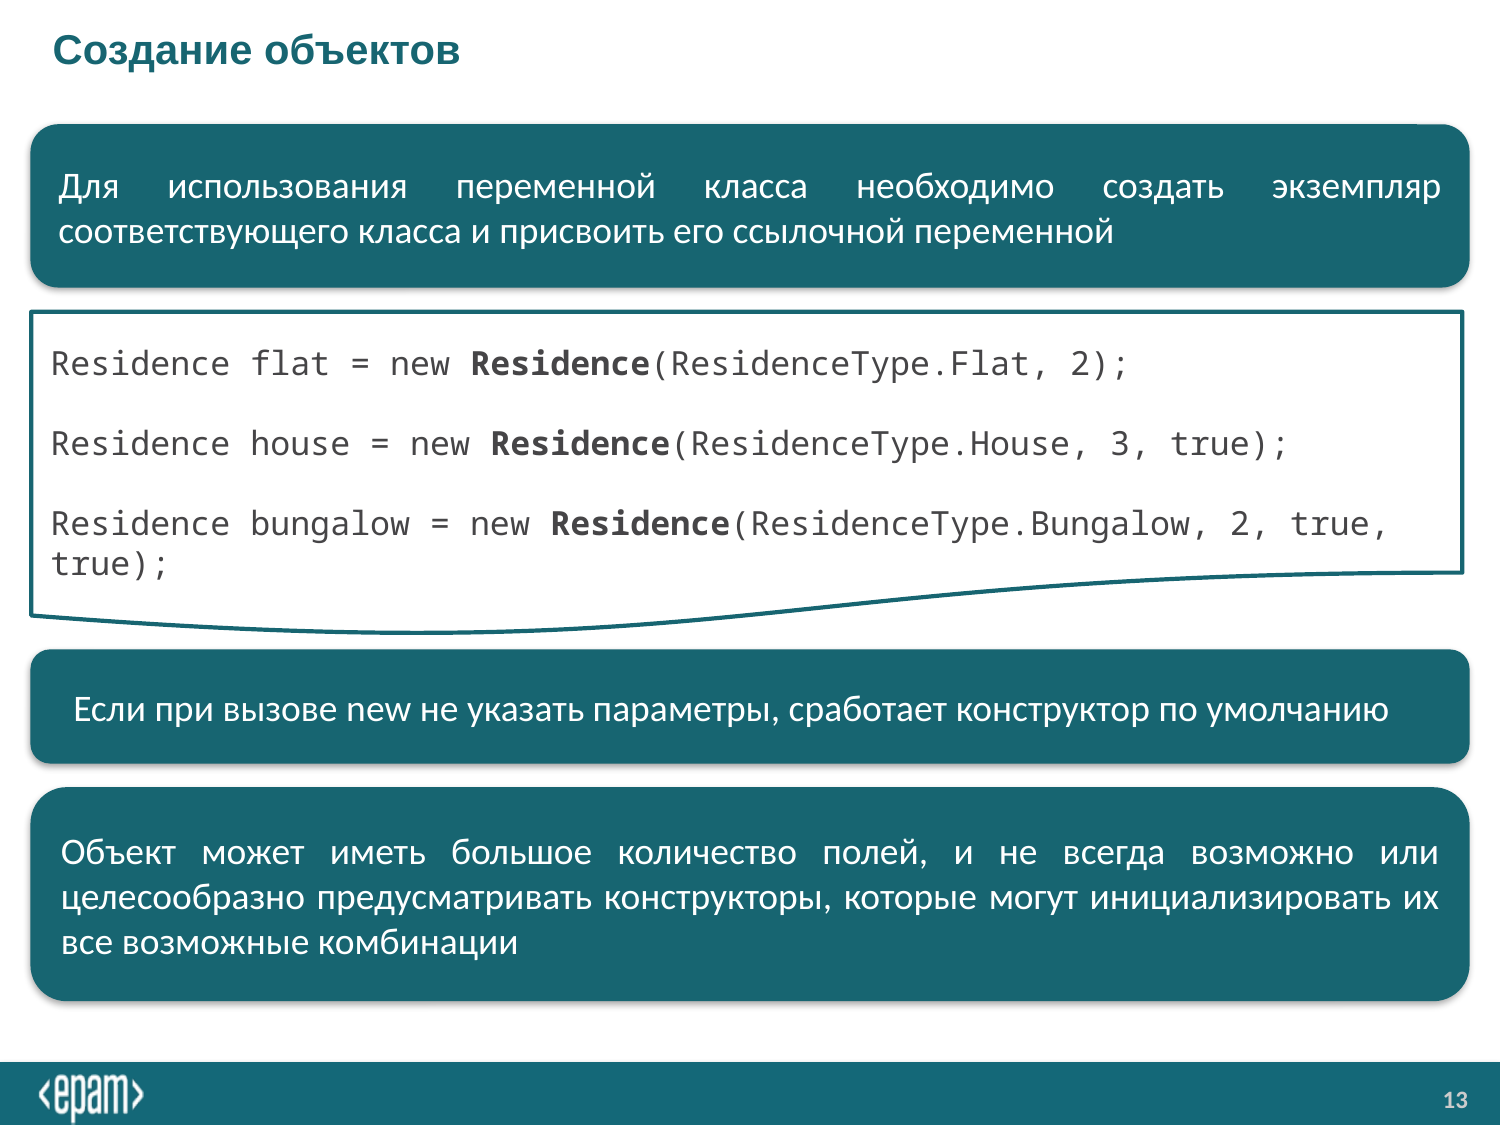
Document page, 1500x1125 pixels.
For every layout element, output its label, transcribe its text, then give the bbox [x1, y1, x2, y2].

title Создание объектов [0, 0, 1500, 95]
text_box Если при вызове new не указать параметры, сработает конструктор по умолчанию [30, 649, 1470, 764]
text_box Residence flat = new Residence(ResidenceType.Flat, 2); Residence house = new Residence(ResidenceType.House, 3, true); Residence bungalow = new Residence(ResidenceType.Bungalow, 2, true, true); [29, 309, 1465, 635]
text_box Объект может иметь большое количество полей, и не всегда возможно или целесообразно предусматривать конструкторы, которые могут инициализировать их все возможные комбинации [30, 787, 1470, 1002]
text_box Для использования переменной класса необходимо создать экземпляр соответствующего класса и присвоить его ссылочной переменной [30, 124, 1470, 288]
picture [38, 1074, 144, 1125]
